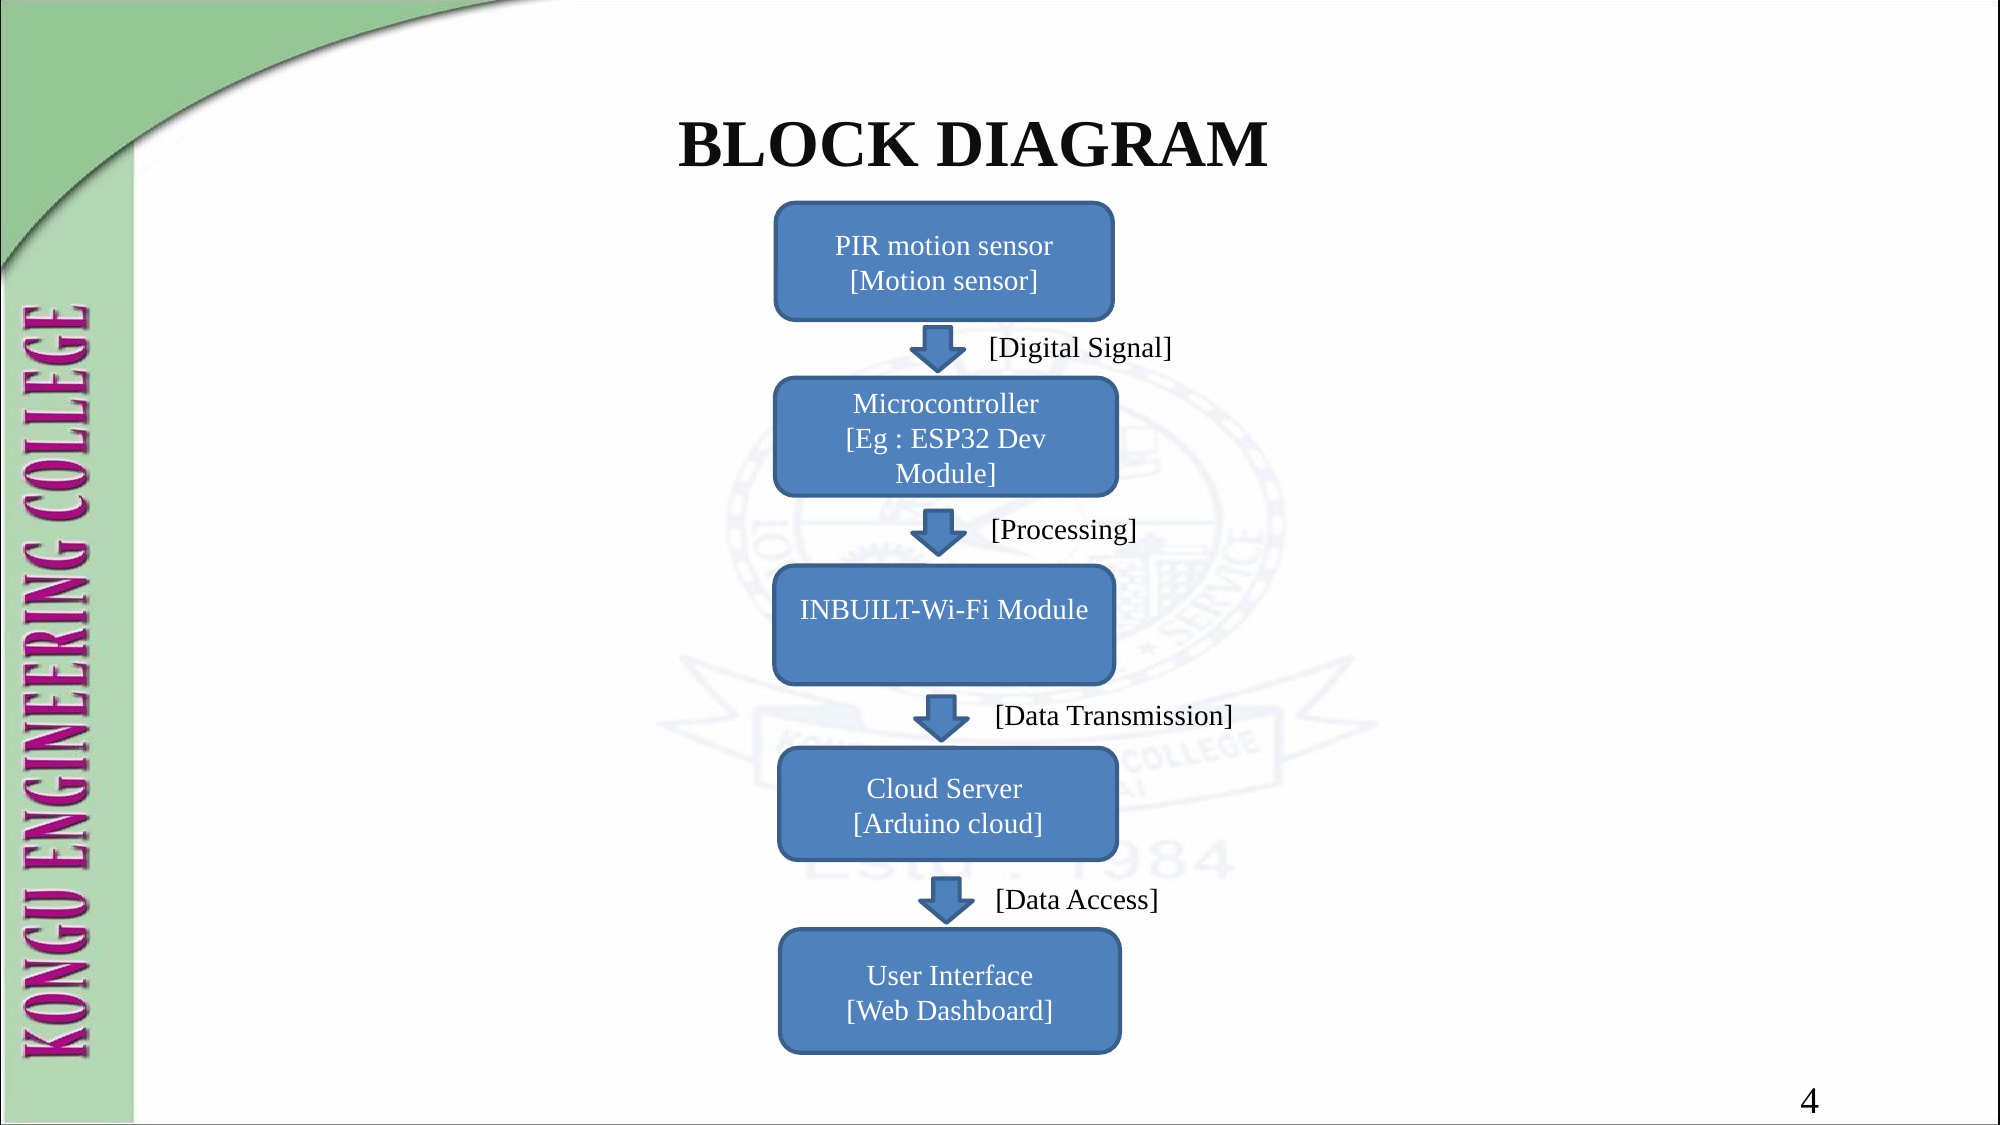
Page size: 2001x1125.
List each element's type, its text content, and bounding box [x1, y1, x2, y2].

text_box [913, 694, 967, 743]
text_box [Processing] [942, 503, 1187, 554]
text_box [Data Access] [954, 873, 1200, 924]
text_box User Interface [Web Dashboard] [777, 927, 1123, 1055]
text_box PIR motion sensor [Motion sensor] [773, 200, 1115, 323]
text_box Microcontroller [Eg : ESP32 Dev Module] [772, 375, 1120, 498]
text_box 4 [1794, 1068, 1844, 1121]
text_box [Data Transmission] [967, 688, 1262, 739]
text_box [910, 508, 943, 557]
text_box INBUILT-Wi-Fi Module [772, 563, 1117, 687]
title BLOCK DIAGRAM [552, 97, 1395, 288]
text_box [Digital Signal] [958, 321, 1203, 372]
text_box [909, 325, 958, 374]
text_box [918, 876, 954, 925]
picture [0, 0, 2000, 1125]
text_box Cloud Server [Arduino cloud] [777, 745, 1120, 863]
